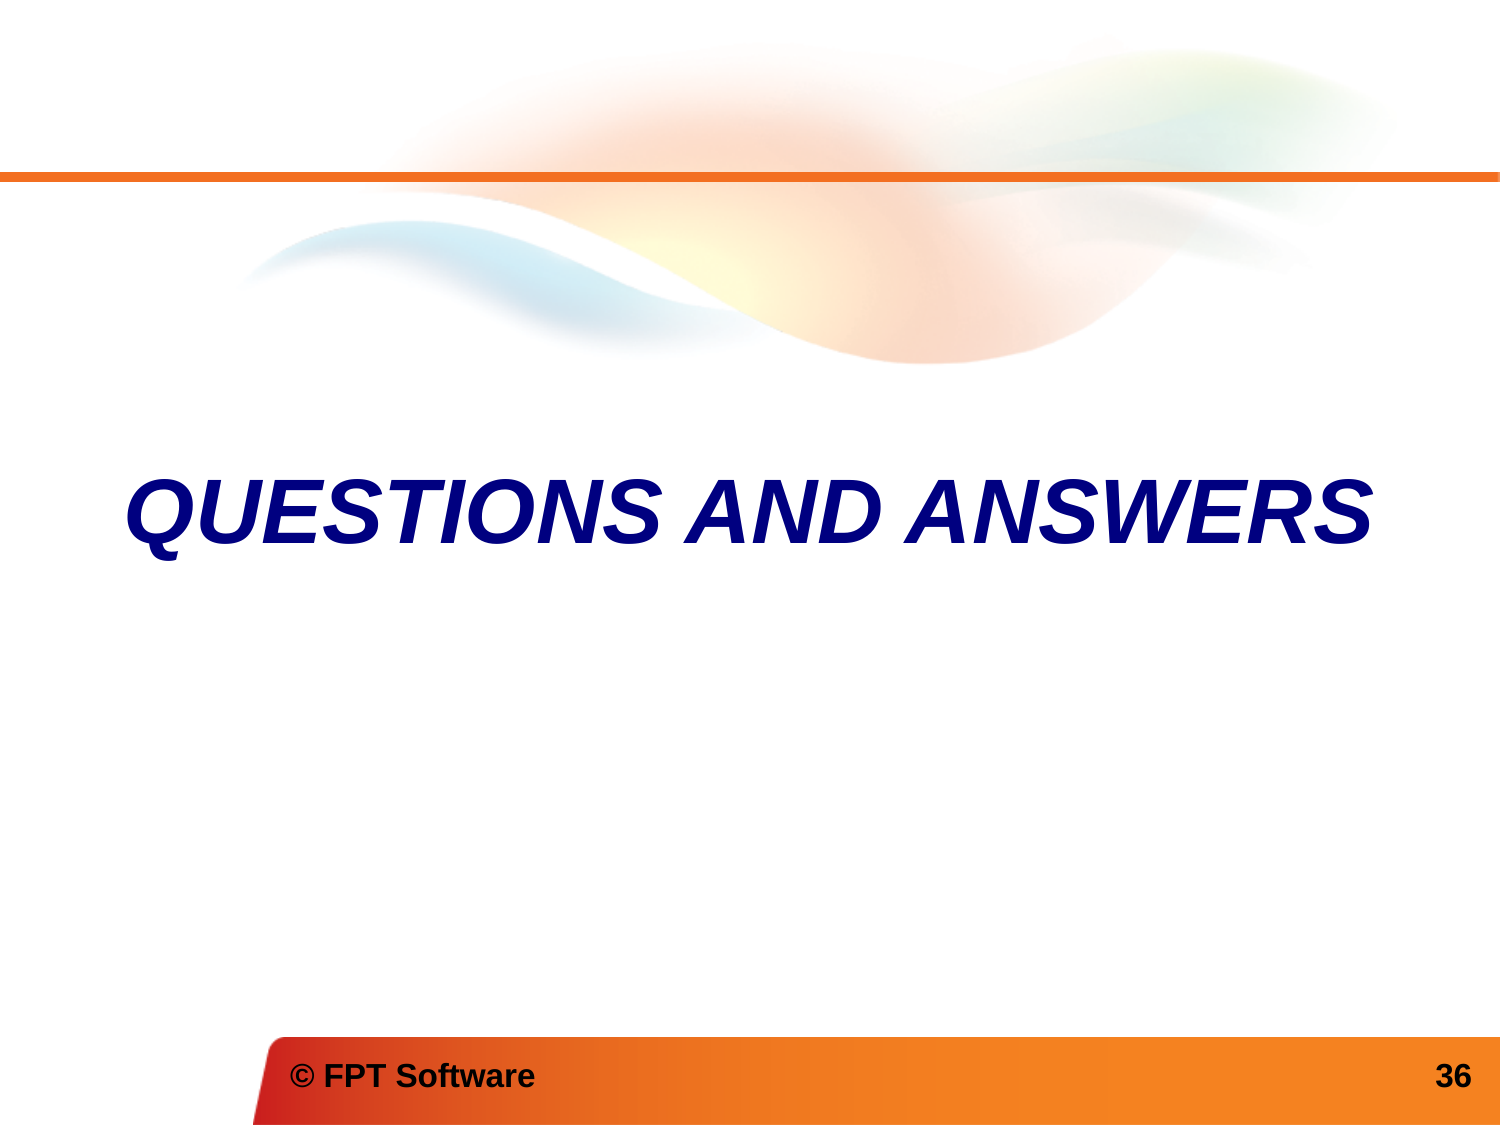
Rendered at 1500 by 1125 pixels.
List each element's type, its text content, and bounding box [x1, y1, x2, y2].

picture [253, 1037, 1500, 1125]
text_box QUESTIONS AND ANSWERS [74, 224, 1425, 968]
picture [0, 0, 1500, 224]
